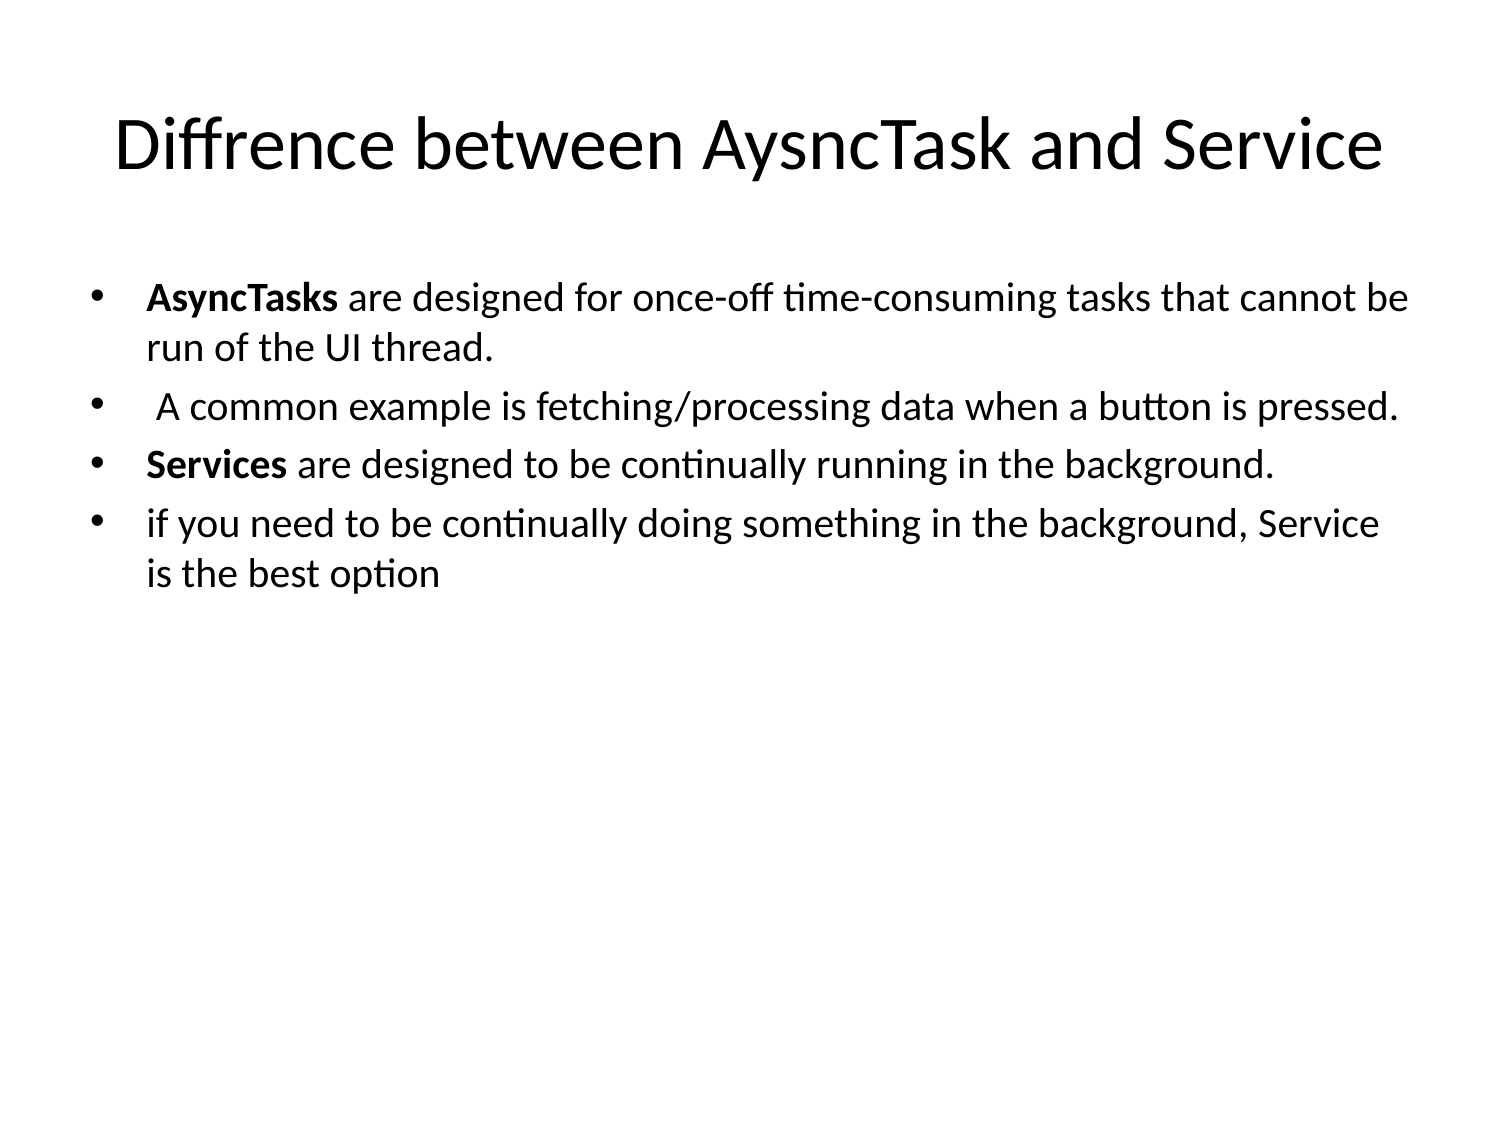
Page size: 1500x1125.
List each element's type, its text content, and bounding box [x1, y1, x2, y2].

list AsyncTasks are designed for once-off time-consuming tasks that cannot be run of the UI thread. A common example is fetching/processing data when a button is pressed. Services are designed to be continually running in the background. if you need to be continually doing something in the background, Service is the best option [75, 262, 1425, 1005]
title Diffrence between AysncTask and Service [75, 45, 1425, 233]
